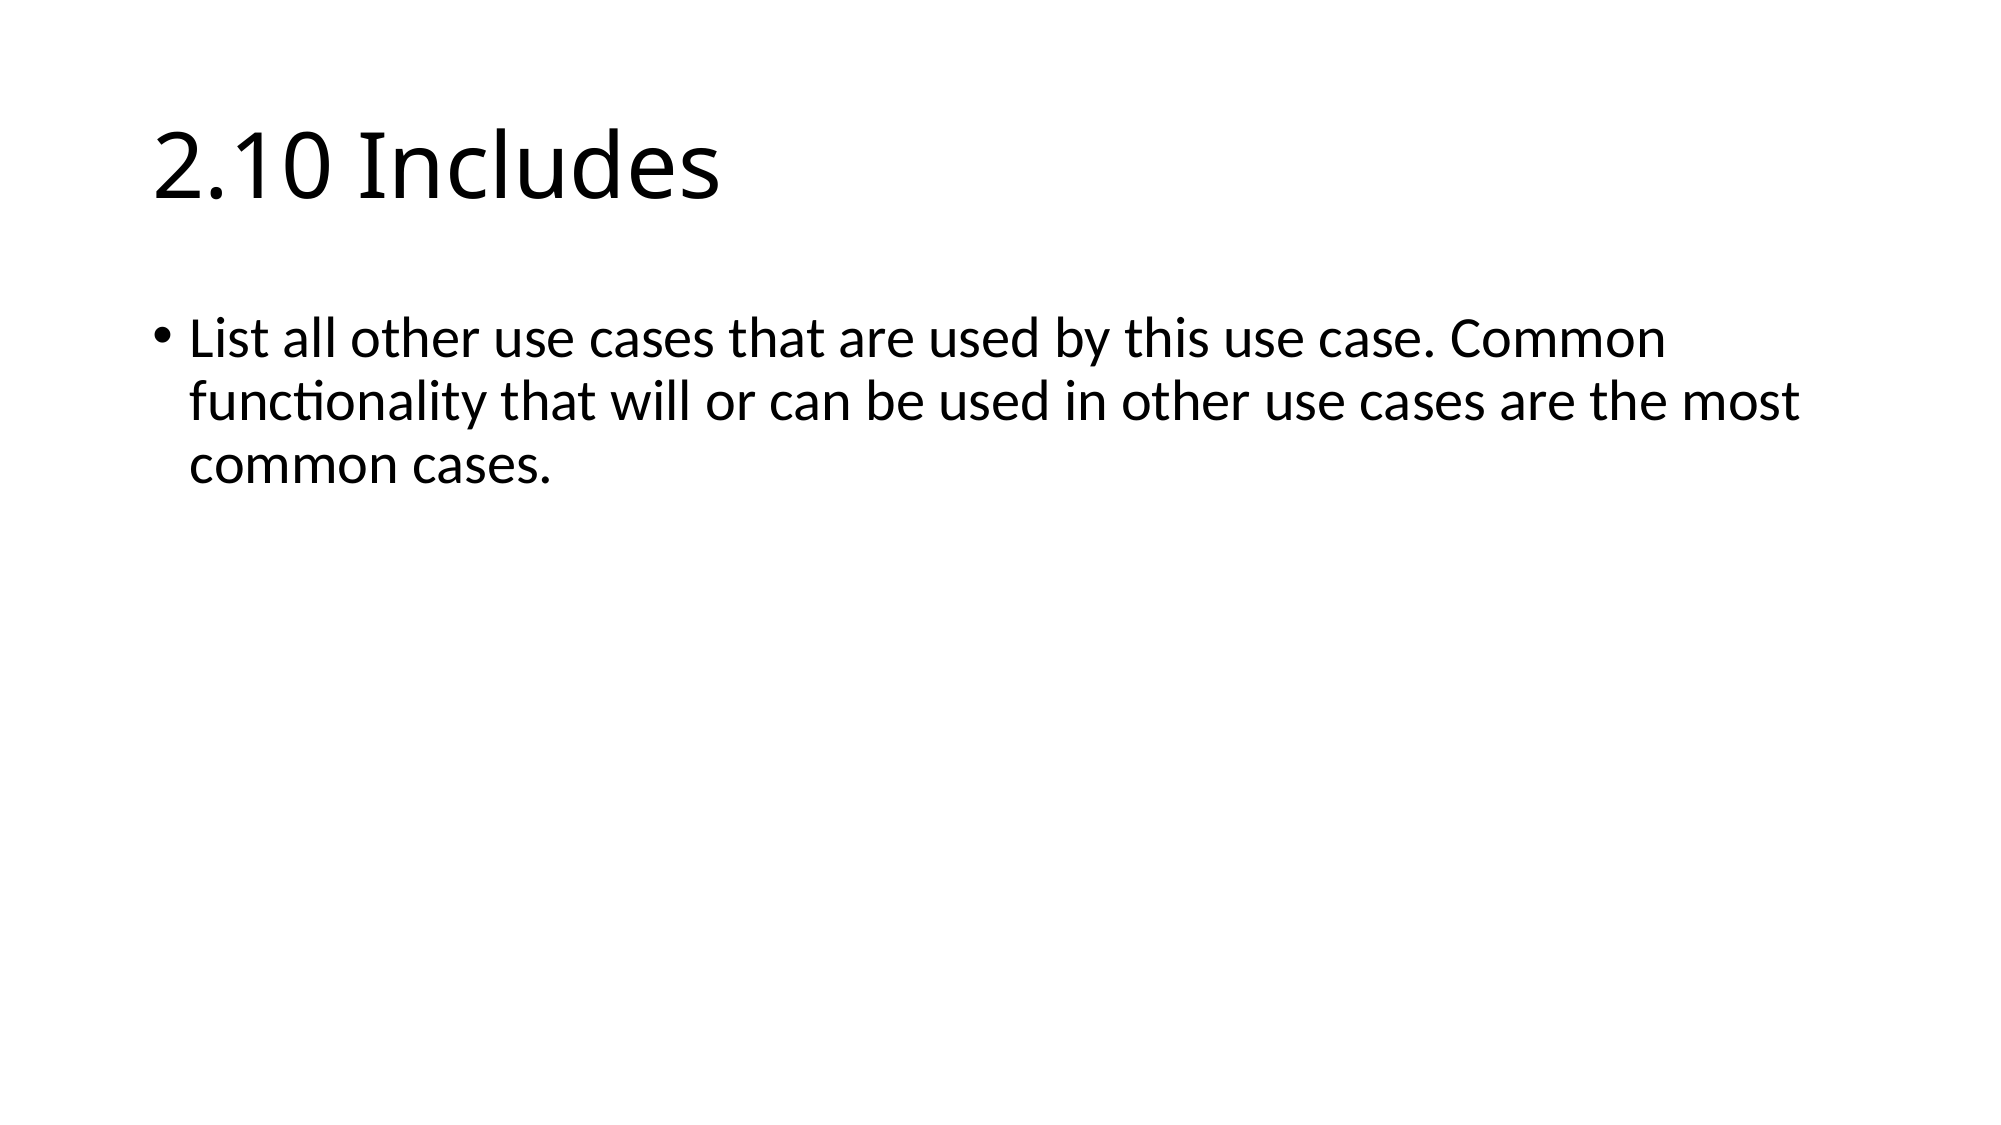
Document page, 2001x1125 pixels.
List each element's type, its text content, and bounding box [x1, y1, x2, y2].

list List all other use cases that are used by this use case. Common functionality that will or can be used in other use cases are the most common cases. [137, 299, 1863, 1014]
title 2.10 Includes [137, 59, 1863, 278]
